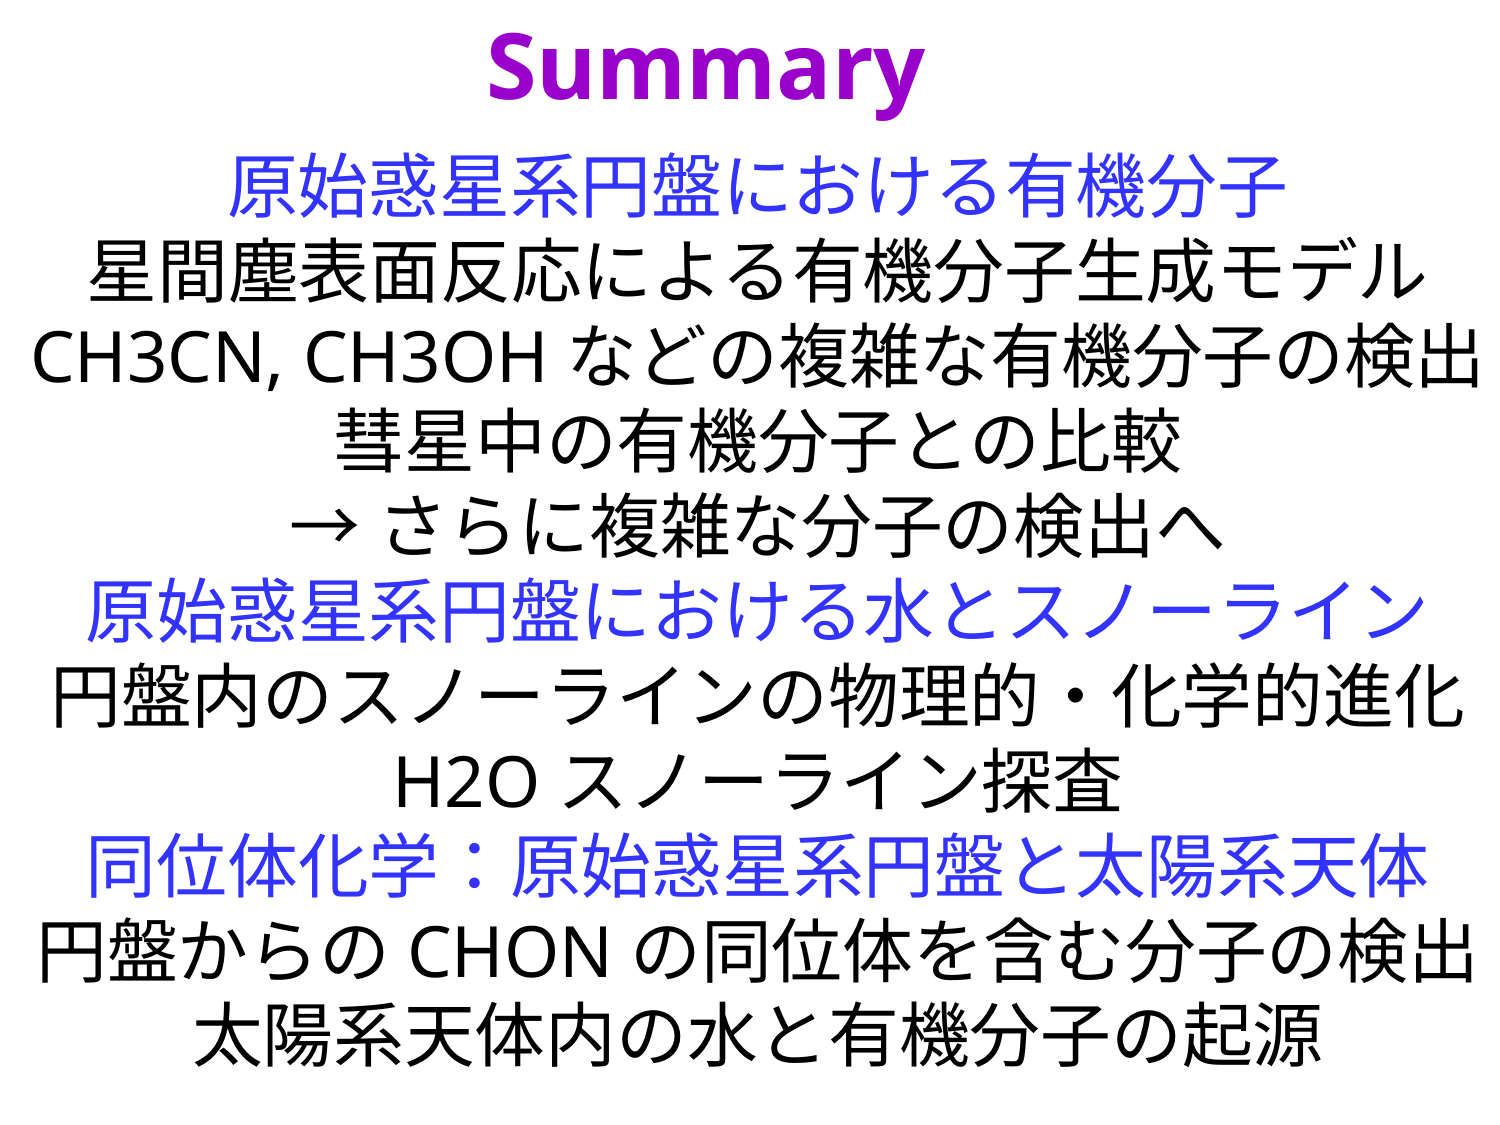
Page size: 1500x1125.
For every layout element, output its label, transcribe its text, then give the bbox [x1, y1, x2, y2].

title Summary [275, 0, 1138, 119]
text_box 原始惑星系円盤における有機分子 星間塵表面反応による有機分子生成モデル CH3CN, CH3OHなどの複雑な有機分子の検出 彗星中の有機分子との比較 →さらに複雑な分子の検出へ 原始惑星系円盤における水とスノーライン 円盤内のスノーラインの物理的・化学的進化 H2Oスノーライン探査 同位体化学：原始惑星系円盤と太陽系天体 円盤からのCHONの同位体を含む分子の検出 太陽系天体内の水と有機分子の起源 [0, 119, 1500, 1084]
